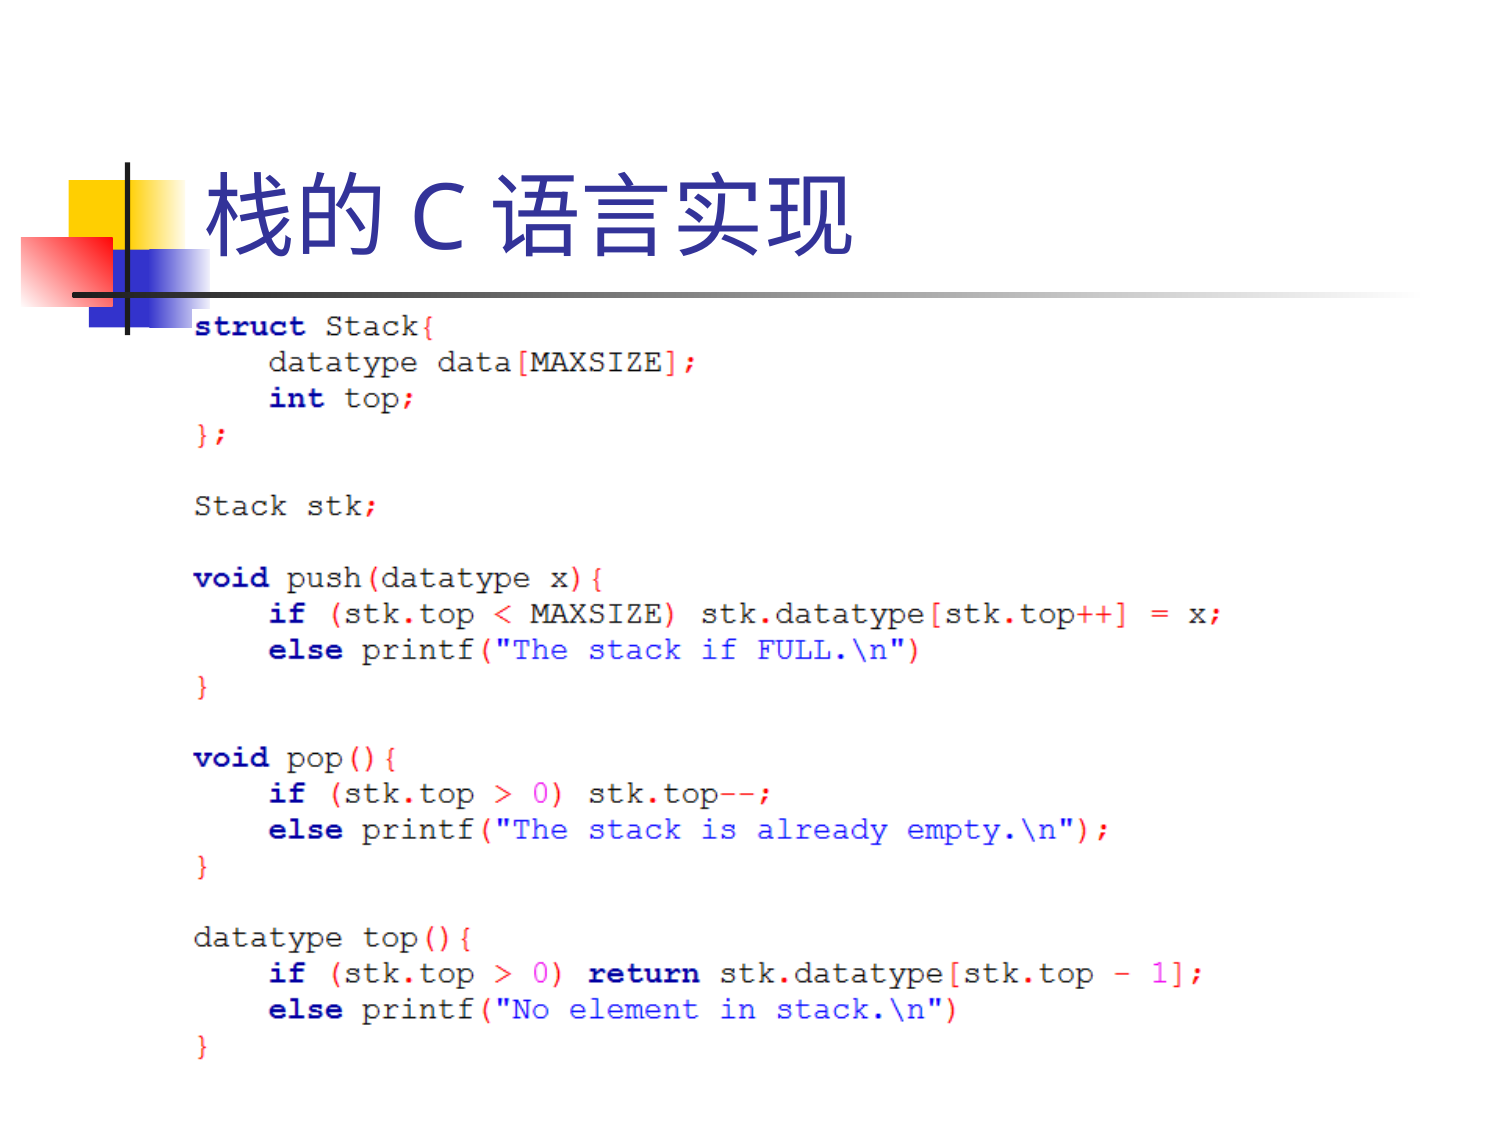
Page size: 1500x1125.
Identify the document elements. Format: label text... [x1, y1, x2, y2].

title 栈的C语言实现 [188, 34, 1468, 276]
picture [192, 309, 1326, 1125]
